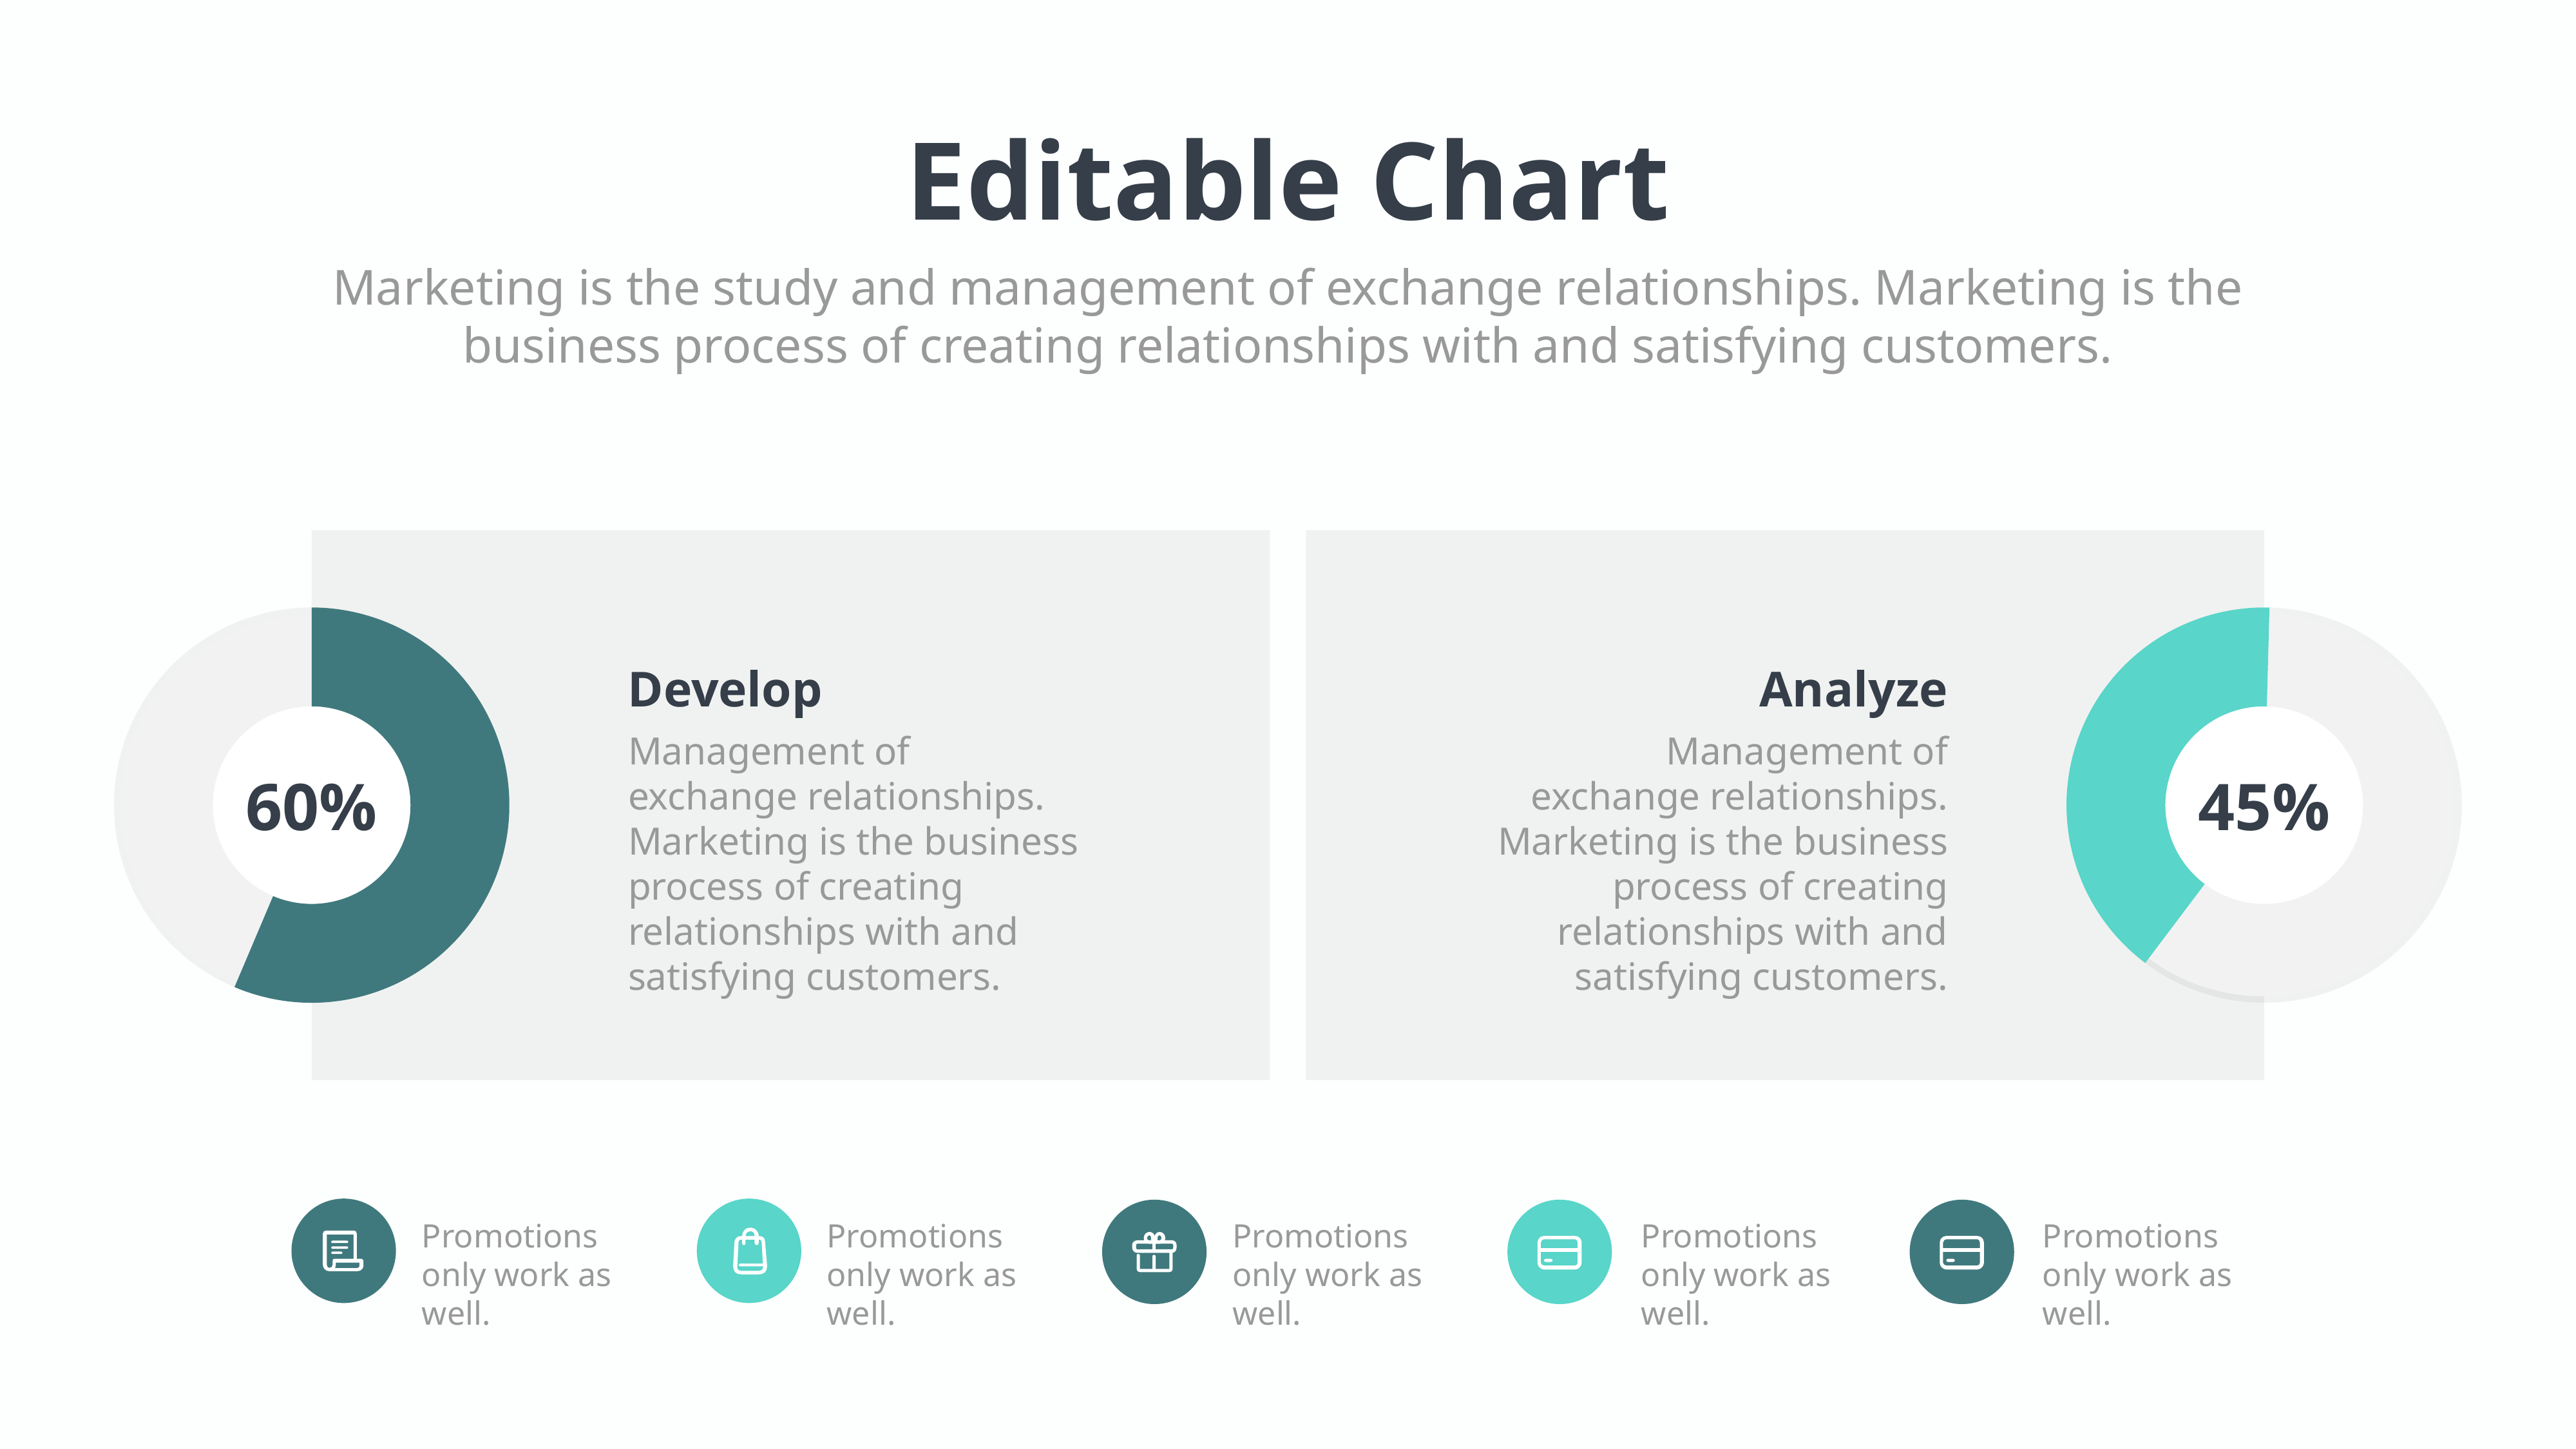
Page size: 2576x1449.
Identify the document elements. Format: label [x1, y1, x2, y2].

text_box [618, 654, 1091, 960]
text_box [1485, 654, 1958, 960]
text_box [2044, 599, 2484, 1011]
text_box [311, 529, 1270, 1081]
text_box [281, 108, 2295, 379]
text_box [91, 599, 531, 1011]
text_box [1305, 529, 2265, 1081]
text_box [291, 1198, 2291, 1305]
